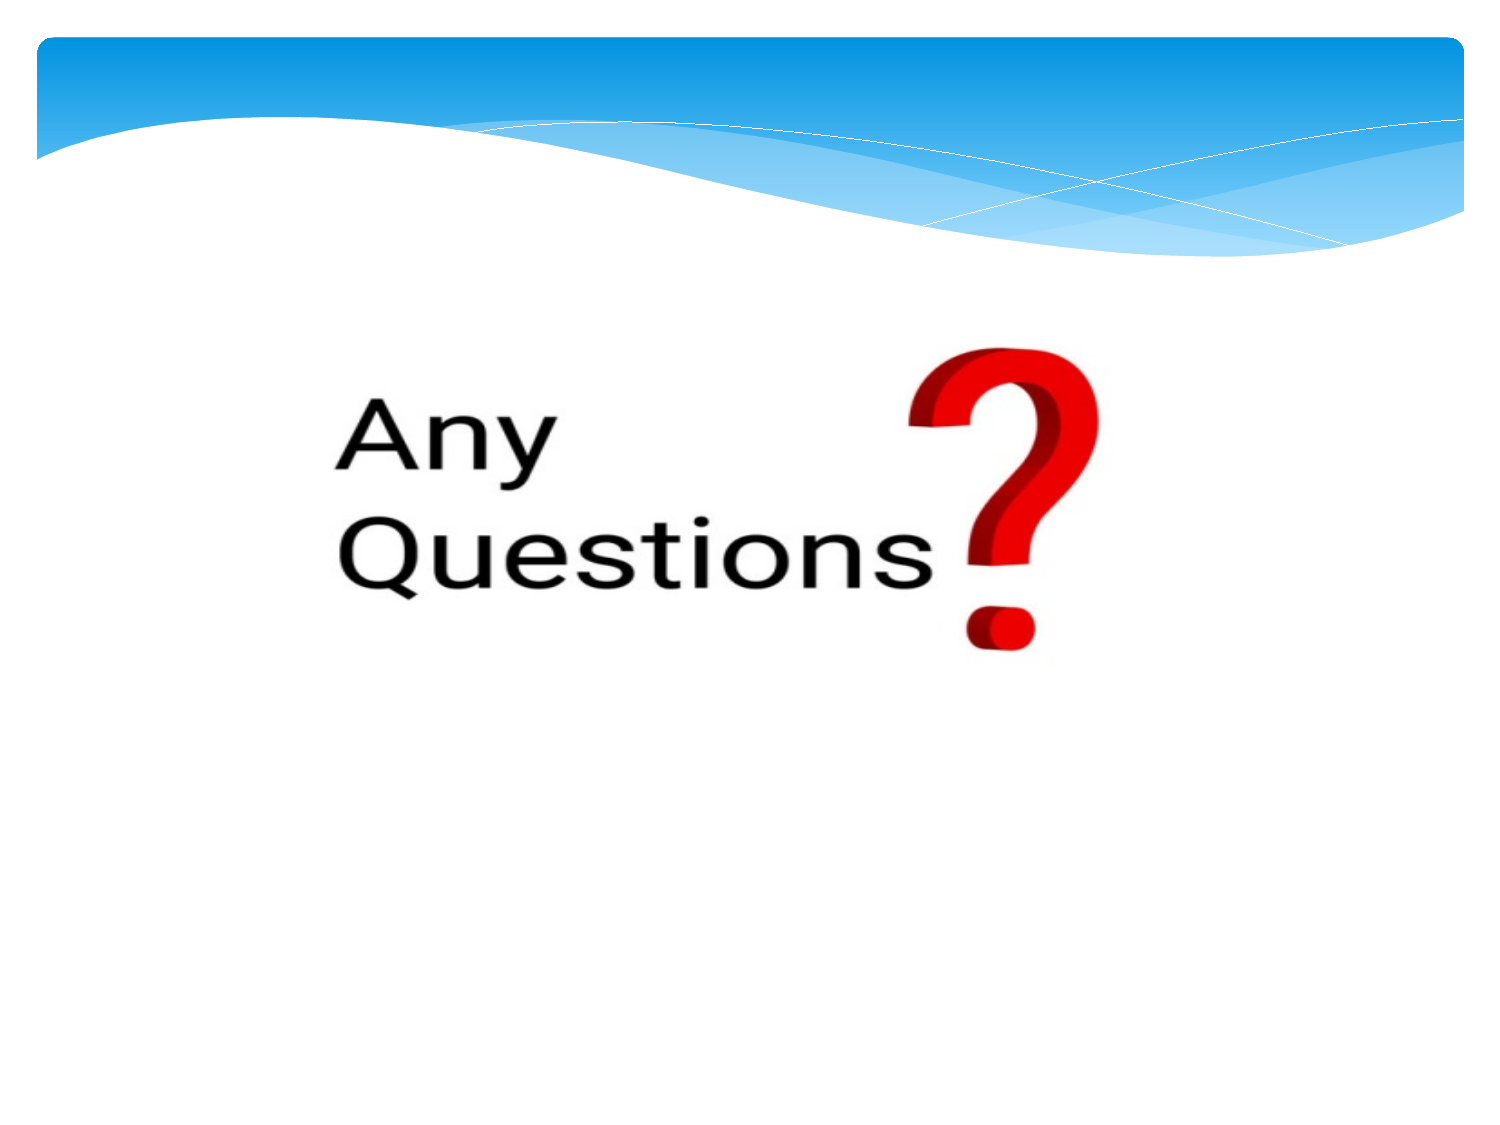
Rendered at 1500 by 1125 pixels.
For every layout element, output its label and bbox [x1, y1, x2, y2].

picture [299, 324, 1151, 676]
